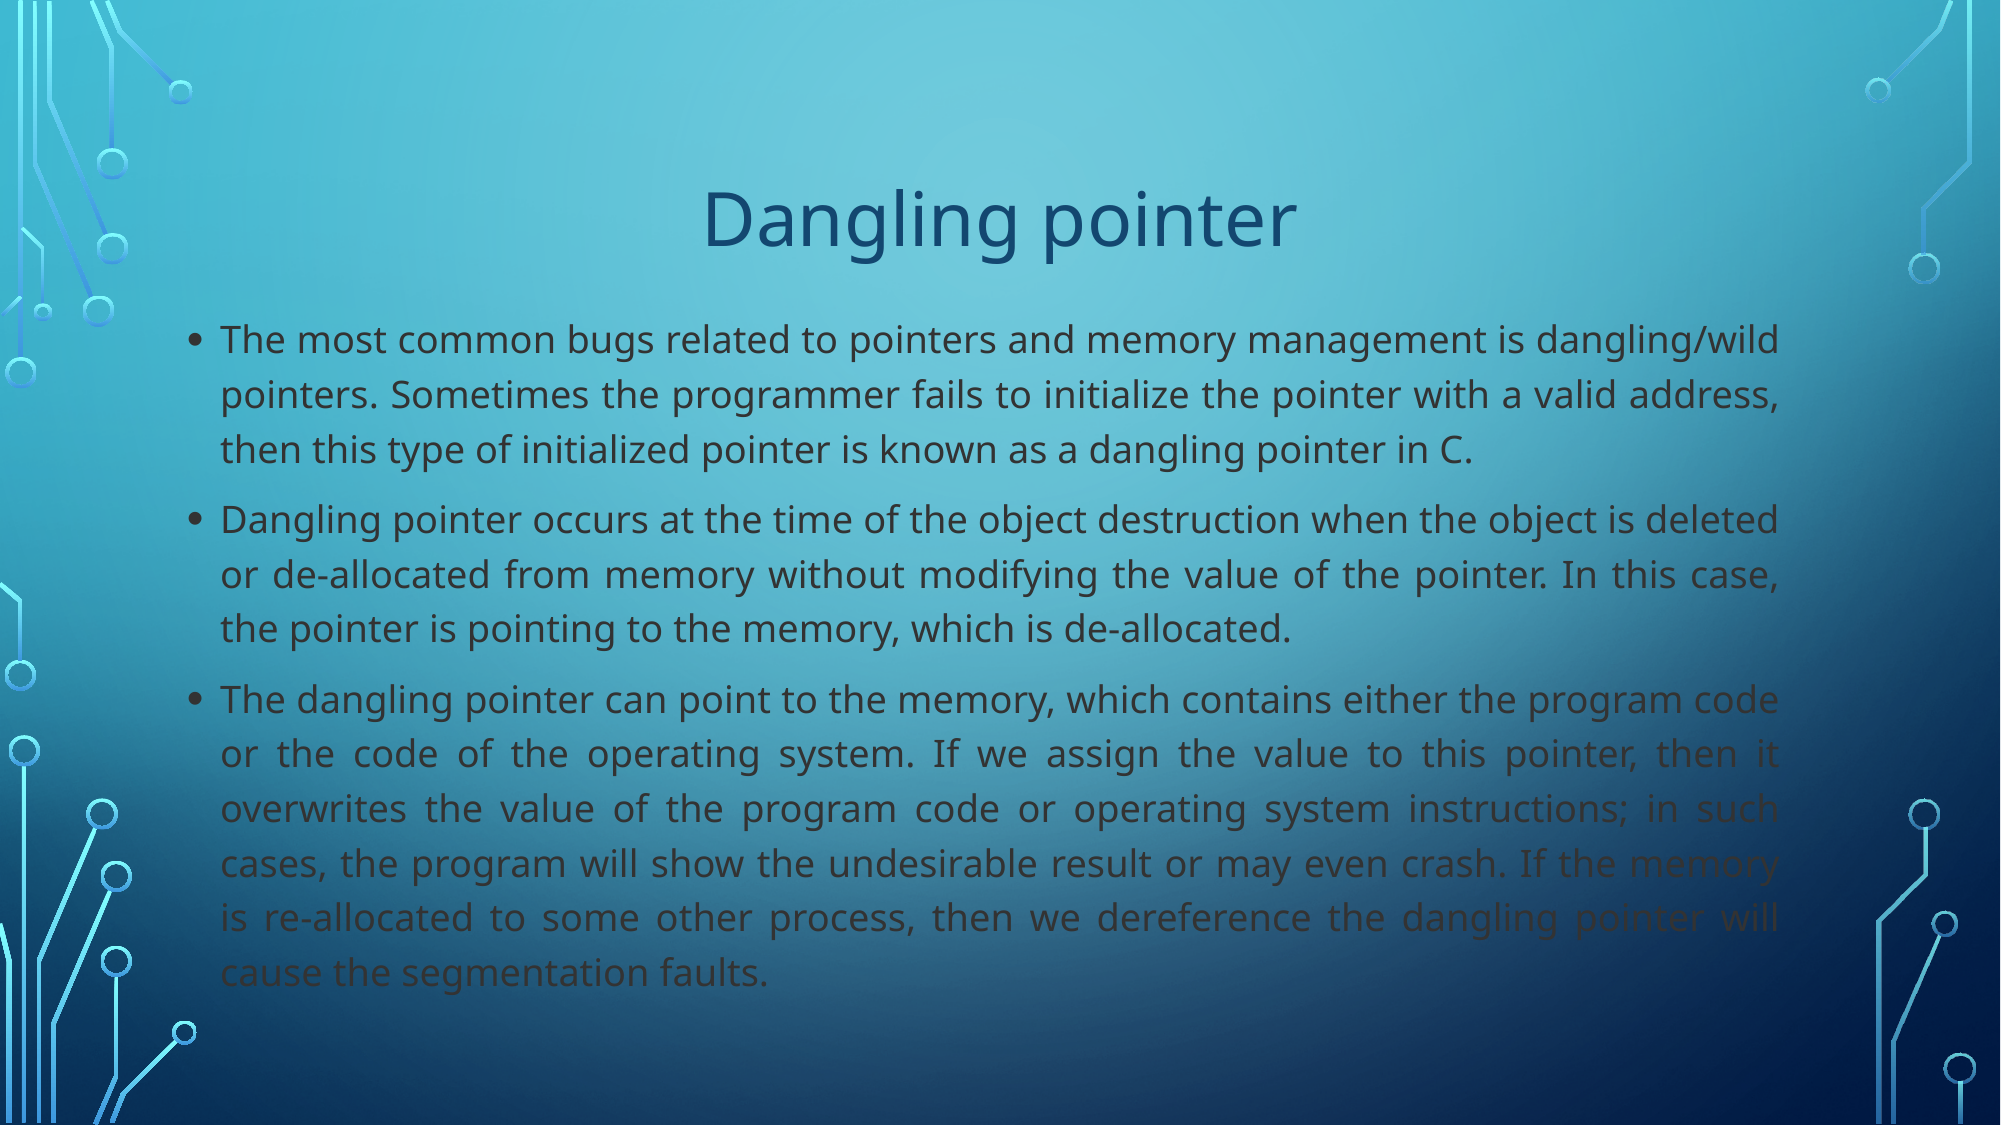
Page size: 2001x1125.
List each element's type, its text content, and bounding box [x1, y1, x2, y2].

title Dangling pointer [187, 101, 1813, 344]
list The most common bugs related to pointers and memory management is dangling/wild pointers. Sometimes the programmer fails to initialize the pointer with a valid address, then this type of initialized pointer is known as a dangling pointer in C. Dangling pointer occurs at the time of the object destruction when the object is deleted or de-allocated from memory without modifying the value of the pointer. In this case, the pointer is pointing to the memory, which is de-allocated. The dangling pointer can point to the memory, which contains either the program code or the code of the operating system. If we assign the value to this pointer, then it overwrites the value of the program code or operating system instructions; in such cases, the program will show the undesirable result or may even crash. If the memory is re-allocated to some other process, then we dereference the dangling pointer will cause the segmentation faults. [171, 299, 1797, 1024]
